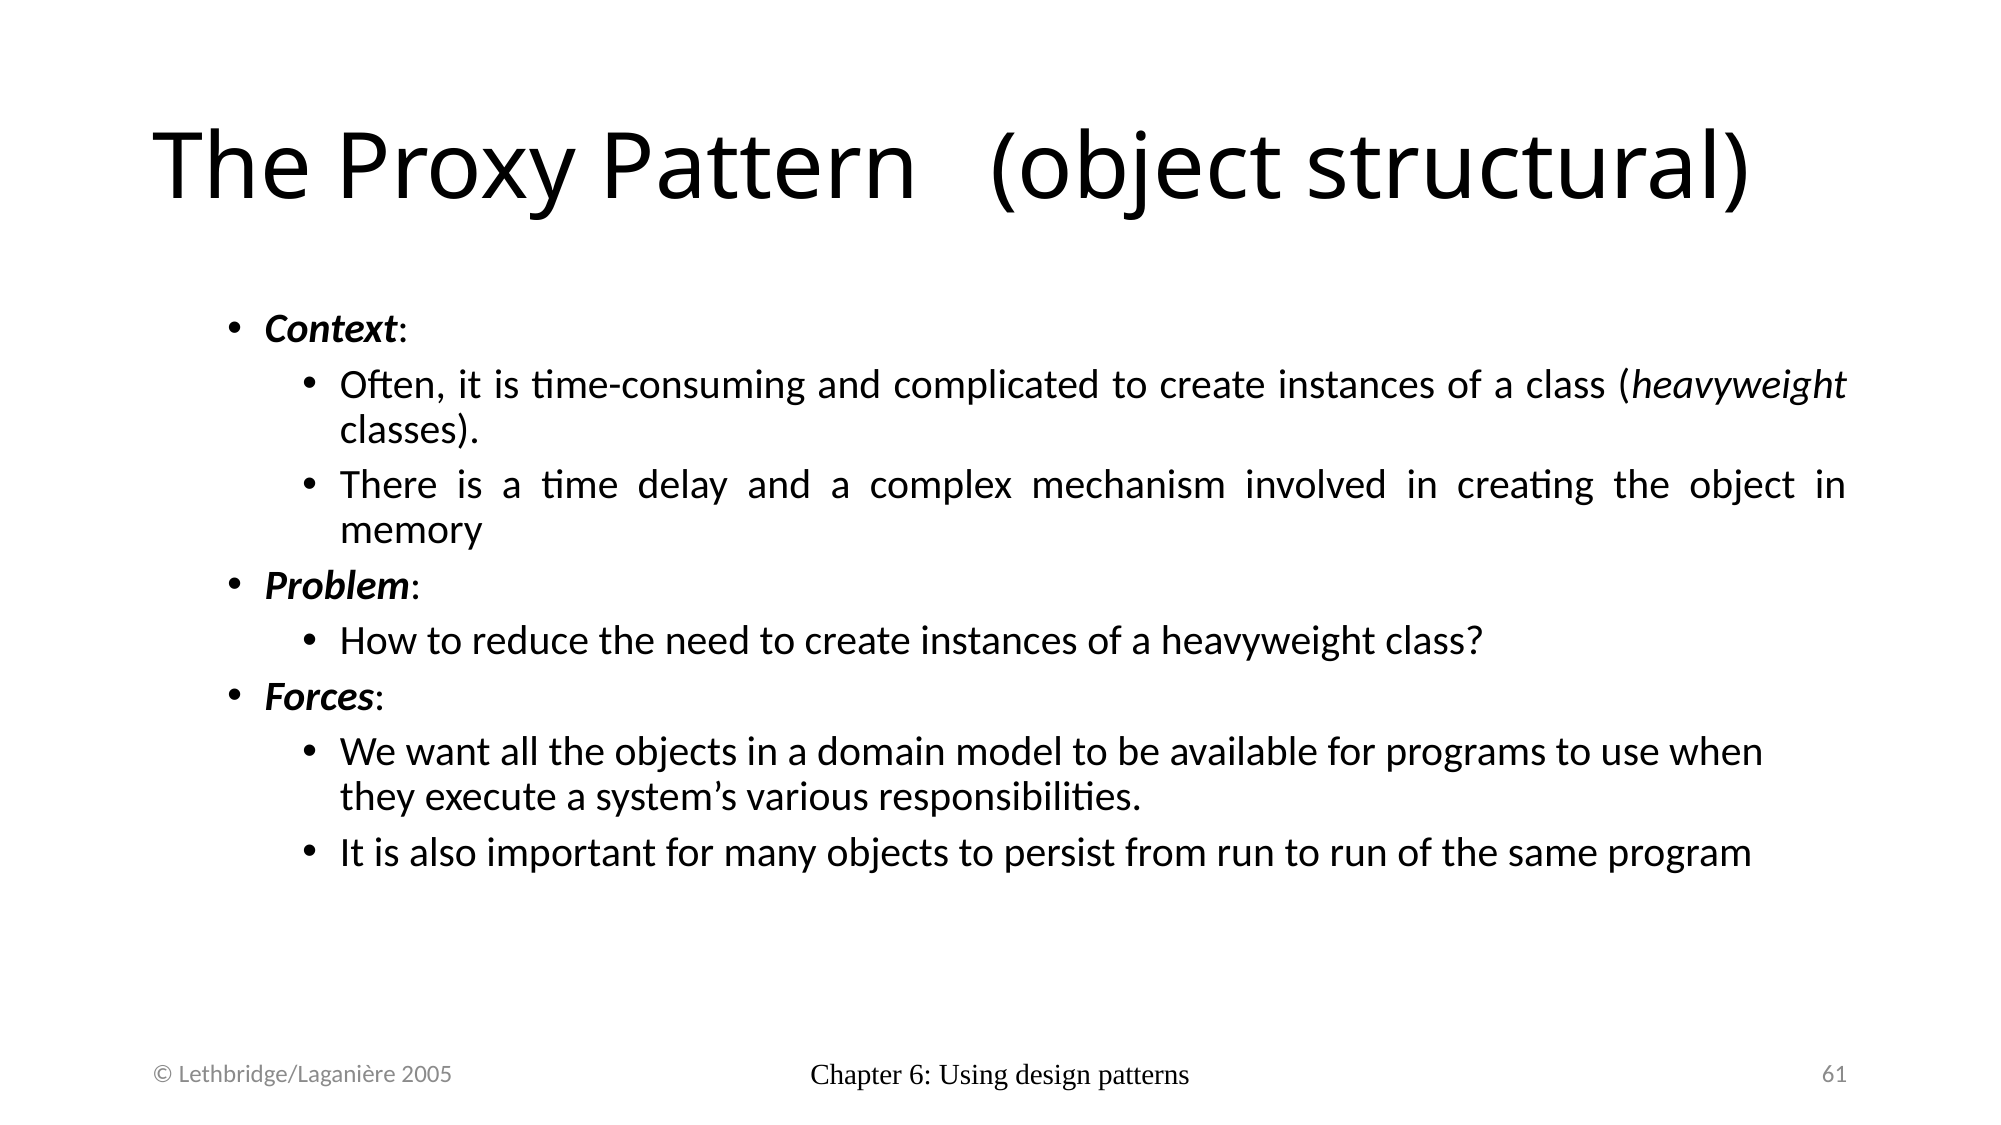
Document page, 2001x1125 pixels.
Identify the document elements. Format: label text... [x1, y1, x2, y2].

title The Proxy Pattern (object structural) [137, 59, 1863, 278]
slide_number © Lethbridge/Laganière 2005 [137, 1042, 588, 1103]
footer Chapter 6: Using design patterns [662, 1042, 1338, 1103]
slide_number 61 [1412, 1042, 1863, 1103]
list Context: Often, it is time-consuming and complicated to create instances of a class (heavyweight classes). There is a time delay and a complex mechanism involved in creating the object in memory Problem: How to reduce the need to create instances of a heavyweight class? Forces: We want all the objects in a domain model to be available for programs to use when they execute a system’s various responsibilities. It is also important for many objects to persist from run to run of the same program [137, 299, 1863, 1014]
